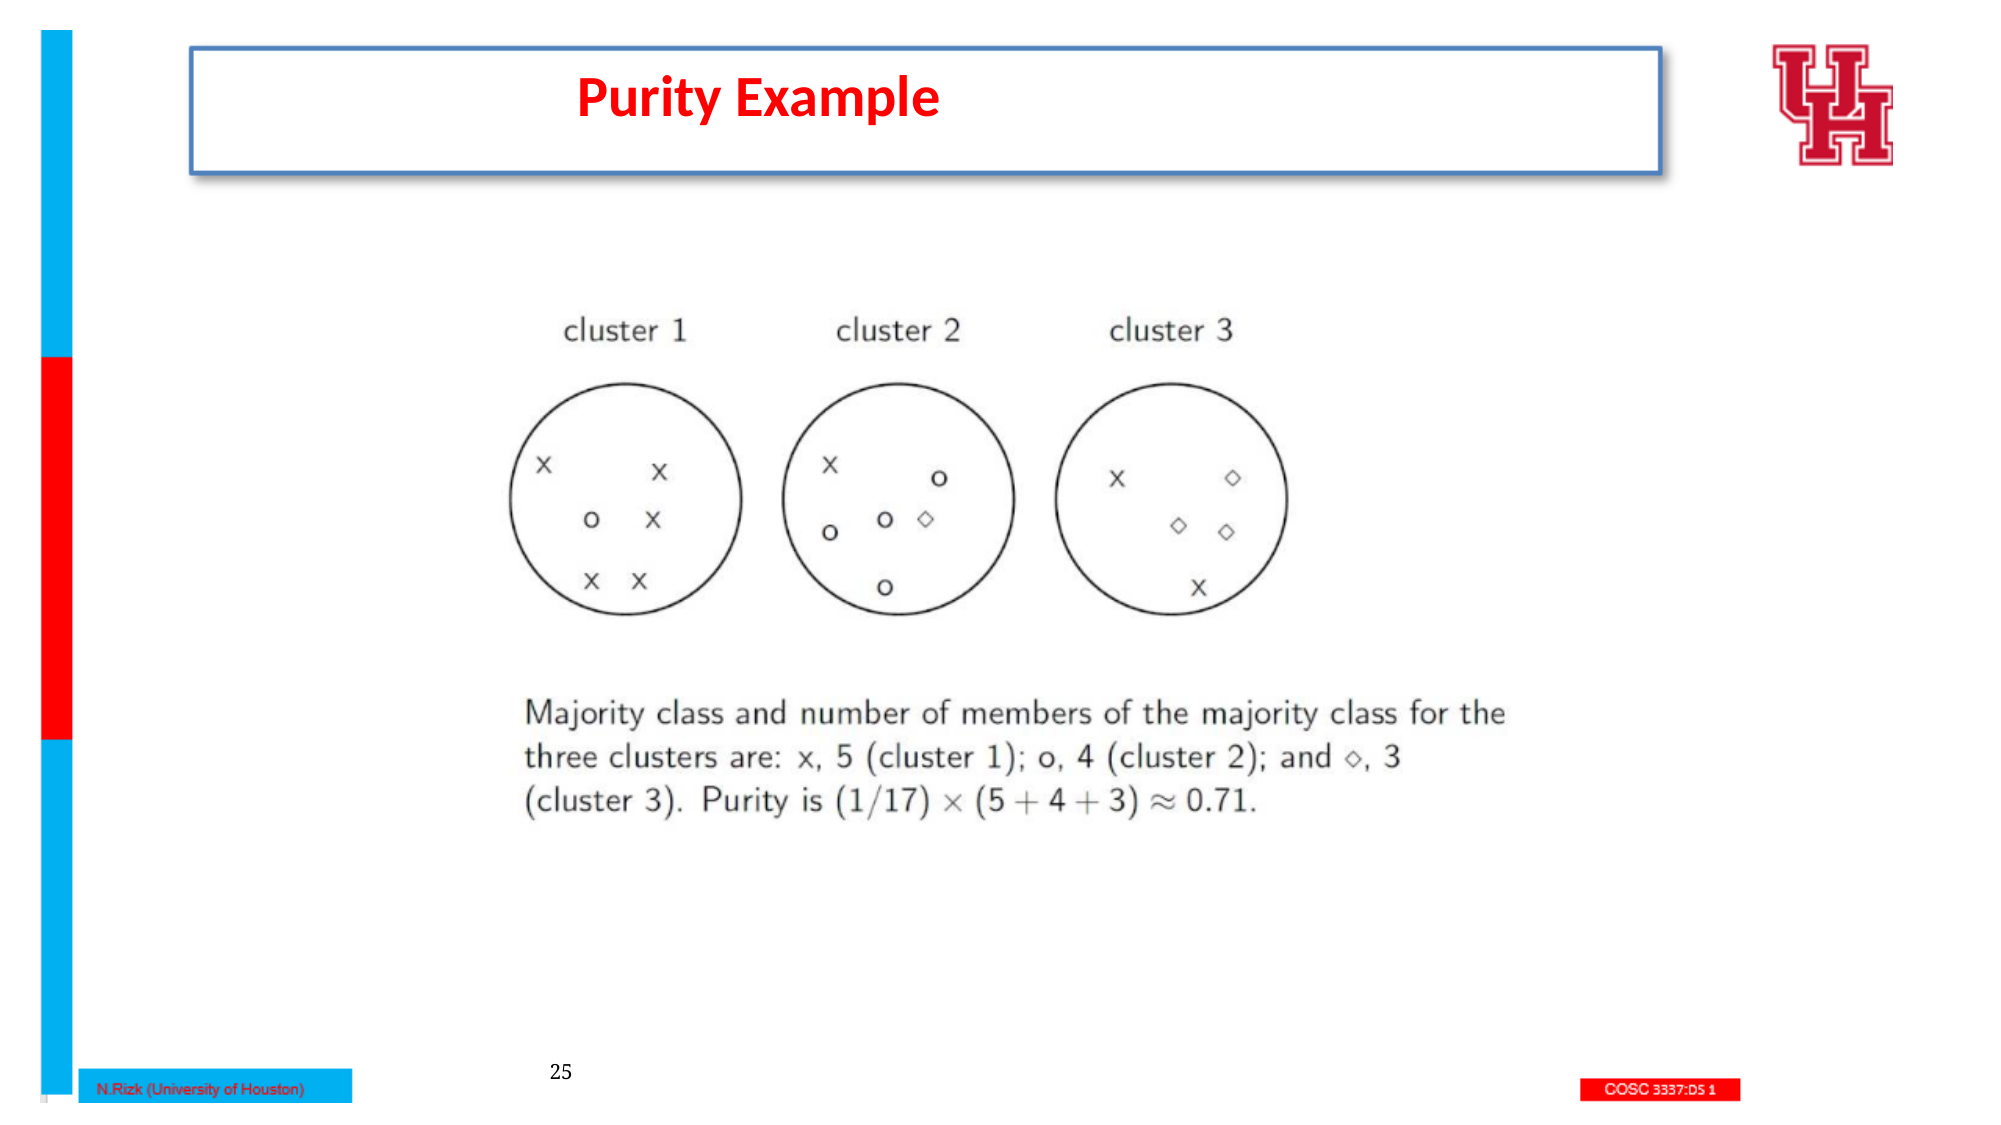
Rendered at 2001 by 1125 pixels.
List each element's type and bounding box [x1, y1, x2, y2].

picture [40, 30, 1893, 1103]
picture [113, 1084, 137, 1094]
slide_number [137, 1042, 588, 1103]
picture [98, 1084, 110, 1094]
text_box [575, 56, 1450, 129]
